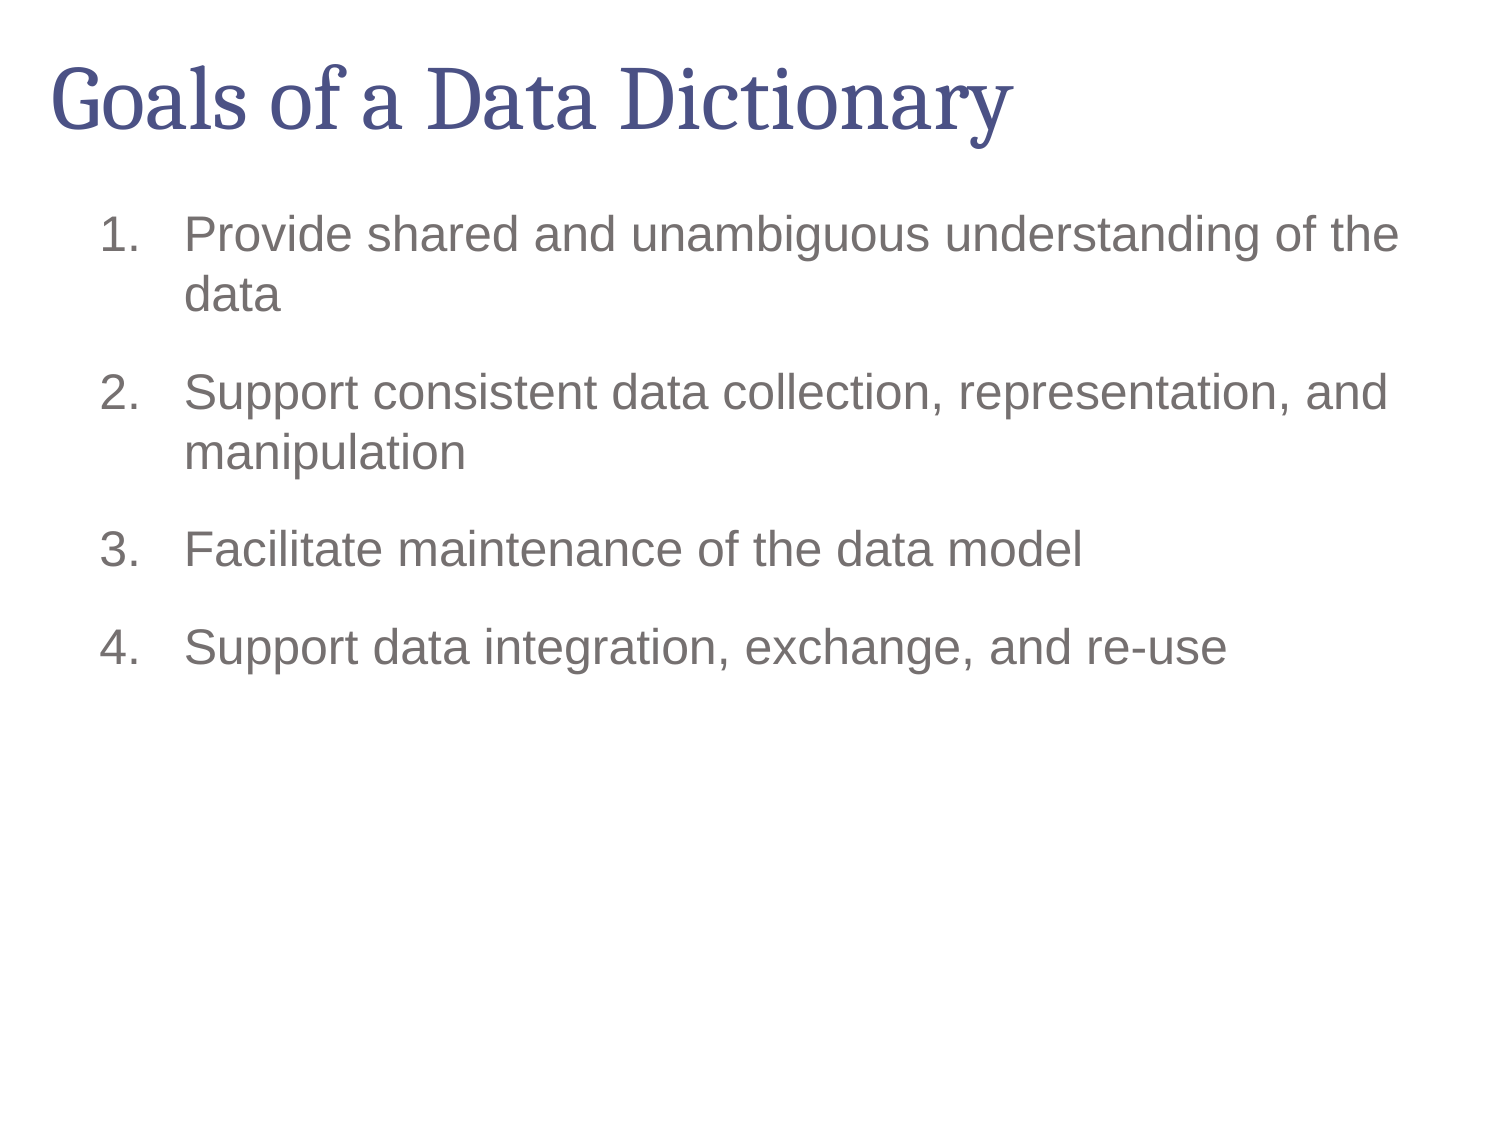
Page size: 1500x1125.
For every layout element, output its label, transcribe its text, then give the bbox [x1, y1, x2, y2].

title Goals of a Data Dictionary [36, 25, 1464, 175]
list Provide shared and unambiguous understanding of the data Support consistent data collection, representation, and manipulation Facilitate maintenance of the data model Support data integration, exchange, and re-use [36, 194, 1464, 1057]
